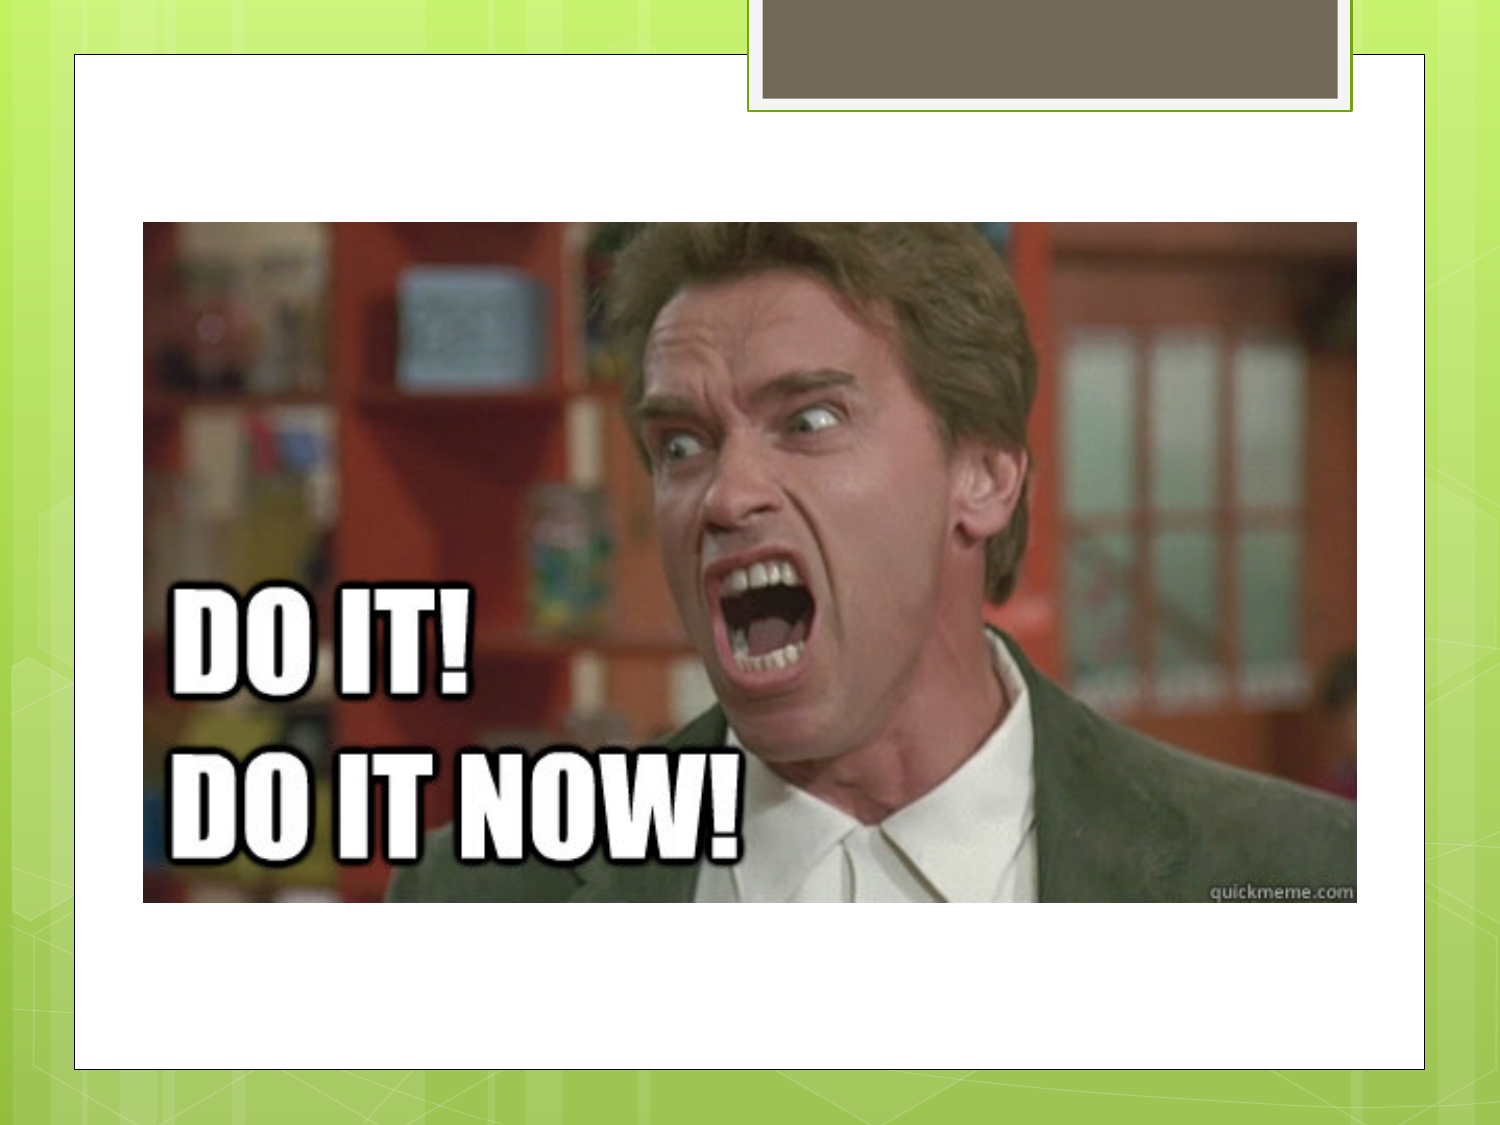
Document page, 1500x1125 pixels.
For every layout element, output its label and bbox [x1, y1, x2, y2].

picture [143, 222, 1357, 903]
